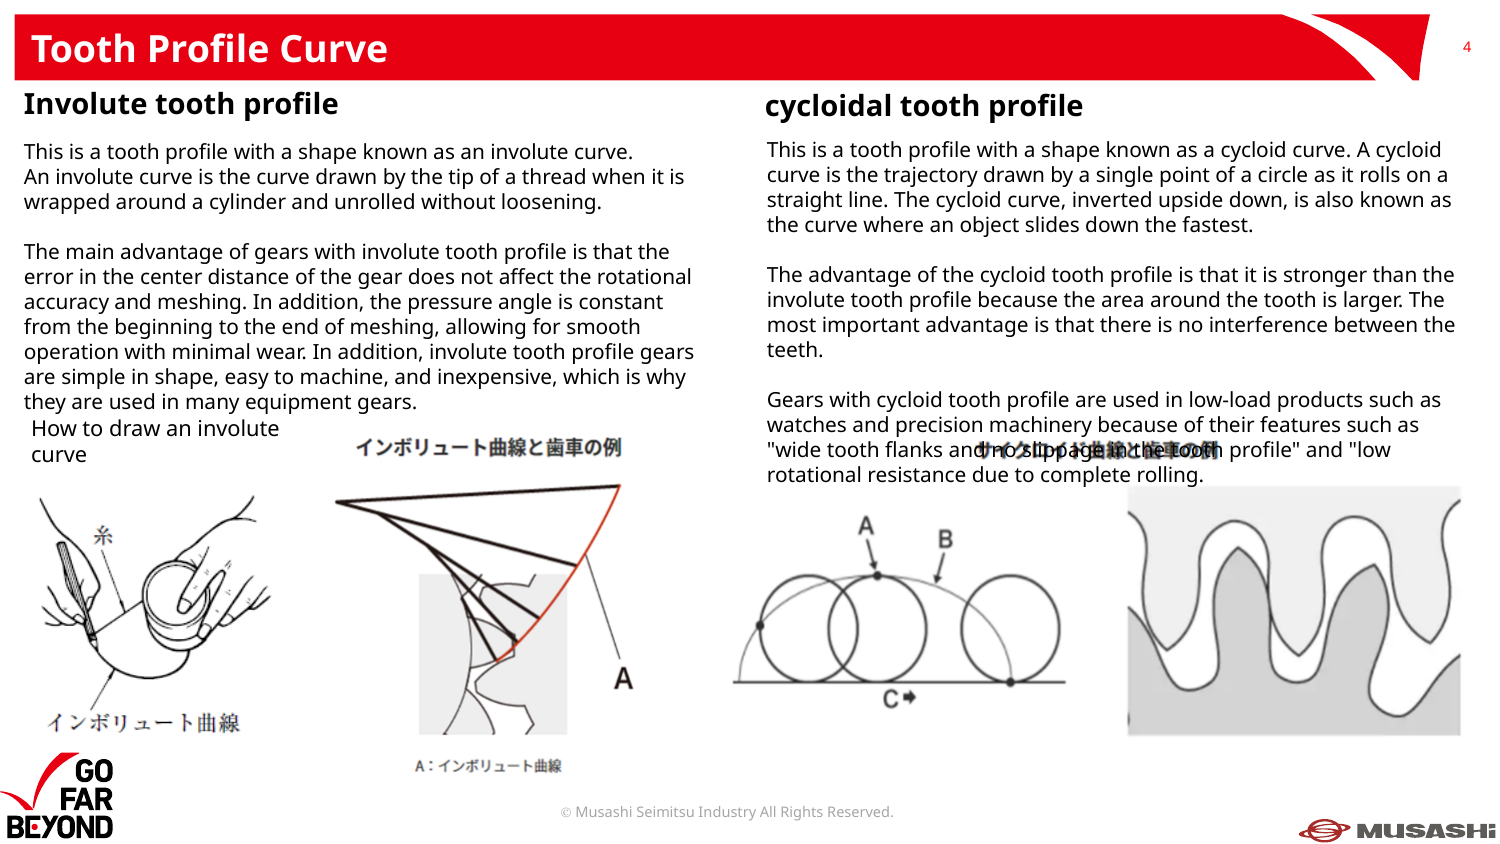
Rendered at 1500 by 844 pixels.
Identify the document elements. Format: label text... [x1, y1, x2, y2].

title Tooth Profile Curve [16, 16, 1135, 85]
slide_number 3 [1398, 24, 1487, 70]
text_box This is a tooth profile with a shape known as a cycloid curve. A cycloid curve is the trajectory drawn by a single point of a circle as it rolls on a straight line. The cycloid curve, inverted upside down, is also known as the curve where an object slides down the fastest. The advantage of the cycloid tooth profile is that it is stronger than the involute tooth profile because the area around the tooth is larger. The most important advantage is that there is no interference between the teeth. Gears with cycloid tooth profile are used in low-load products such as watches and precision machinery because of their features such as "wide tooth flanks and no slippage in the tooth profile" and "low rotational resistance due to complete rolling. [760, 130, 1476, 428]
text_box Involute tooth profile [17, 84, 432, 121]
text_box This is a tooth profile with a shape known as an involute curve. An involute curve is the curve drawn by the tip of a thread when it is wrapped around a cylinder and unrolled without loosening. The main advantage of gears with involute tooth profile is that the error in the center distance of the gear does not affect the rotational accuracy and meshing. In addition, the pressure angle is constant from the beginning to the end of meshing, allowing for smooth operation with minimal wear. In addition, involute tooth profile gears are simple in shape, easy to machine, and inexpensive, which is why they are used in many equipment gears. [17, 132, 716, 587]
picture [710, 431, 1482, 744]
text_box How to draw an involute curve [24, 425, 295, 456]
text_box cycloidal tooth profile [758, 86, 1173, 123]
picture [315, 431, 672, 785]
picture [16, 490, 293, 743]
